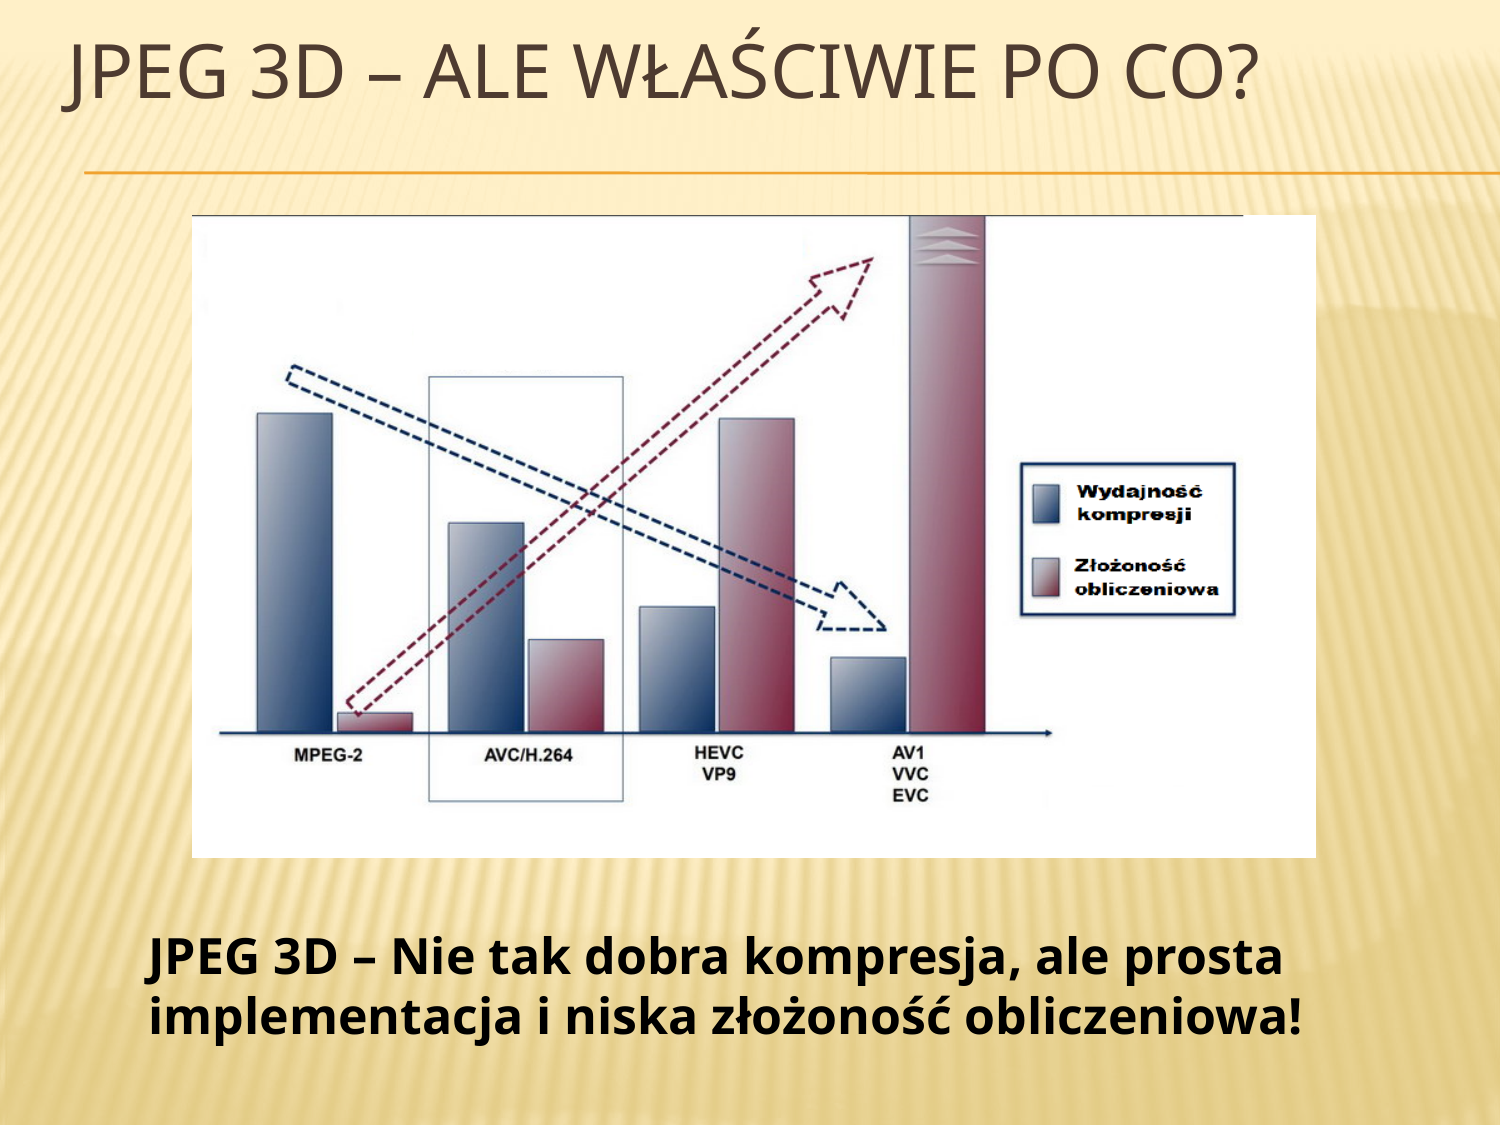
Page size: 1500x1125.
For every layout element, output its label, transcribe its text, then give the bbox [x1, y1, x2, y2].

title JPEG 3D – ale właściwie po co? [53, 0, 1479, 138]
text_box JPEG 3D – Nie tak dobra kompresja, ale prosta implementacja i niska złożoność obliczeniowa! [133, 916, 1374, 1052]
picture [192, 215, 1316, 859]
